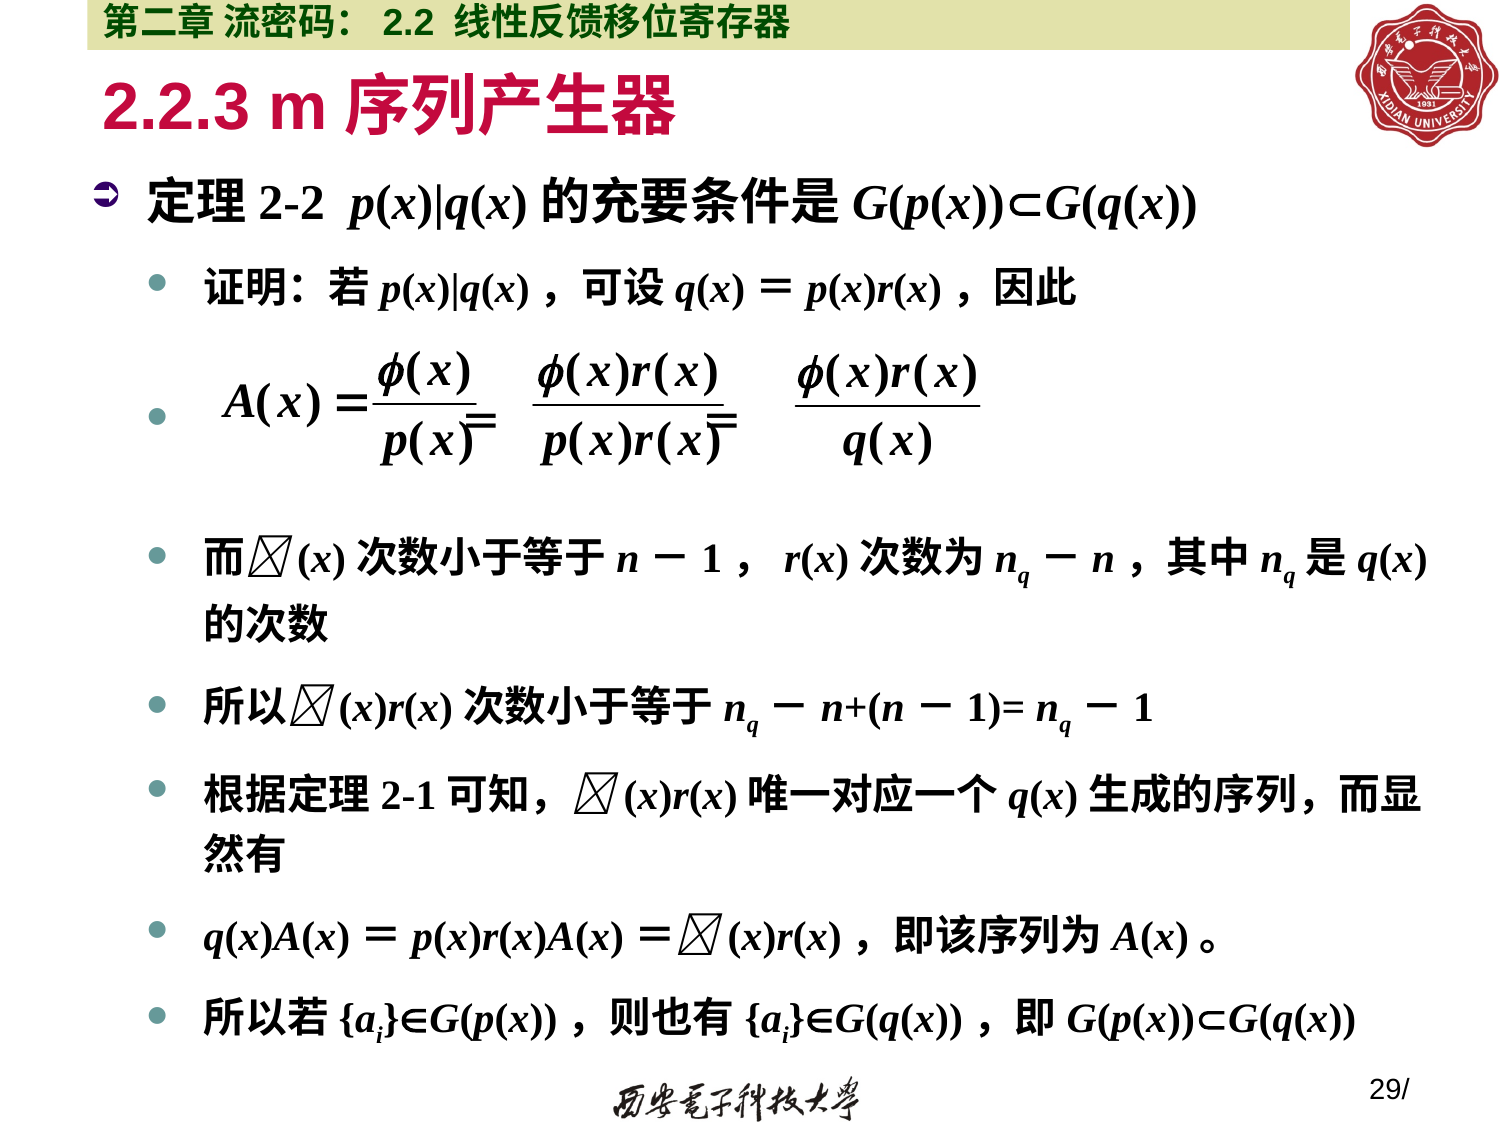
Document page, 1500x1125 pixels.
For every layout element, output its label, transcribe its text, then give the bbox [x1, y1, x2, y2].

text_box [787, 338, 990, 476]
text_box 第二章 流密码：2.2 线性反馈移位寄存器 [87, 0, 1350, 50]
picture [1350, 0, 1500, 150]
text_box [212, 334, 488, 476]
list 定理2-2 p(x)|q(x)的充要条件是G(p(x))G(q(x)) 证明：若p(x)|q(x)，可设q(x)＝p(x)r(x)，因此 ＝ ＝ 而(x)次数小于等于n－1，r(x)次数为nq－n，其中nq是q(x)的次数 所以(x)r(x)次数小于等于nq－n+(n－1)= nq－1 根据定理2-1可知，(x)r(x)唯一对应一个q(x)生成的序列，而显然有 q(x)A(x)＝p(x)r(x)A(x)＝(x)r(x)，即该序列为A(x)。 所以若{ai}G(p(x))，则也有{ai}G(q(x))，即G(p(x))G(q(x)) [74, 149, 1476, 1051]
slide_number 29/ [1212, 1062, 1426, 1113]
title 2.2.3 m序列产生器 [87, 62, 1351, 149]
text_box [524, 336, 733, 476]
picture [612, 1076, 863, 1125]
